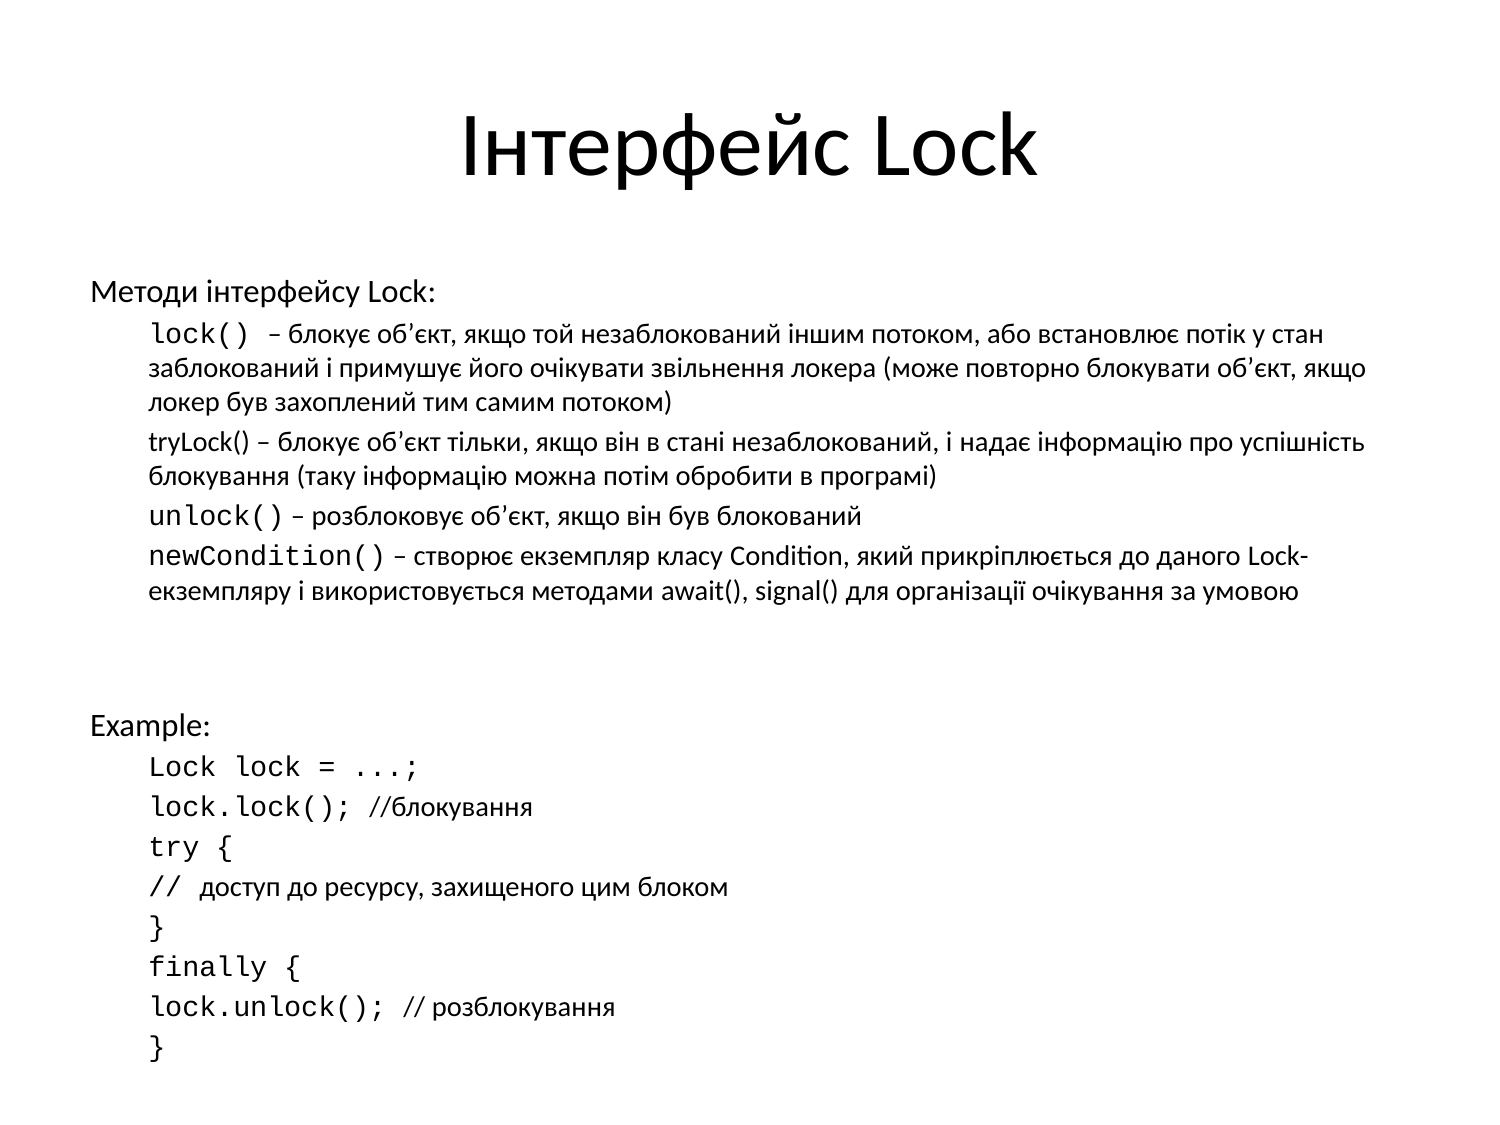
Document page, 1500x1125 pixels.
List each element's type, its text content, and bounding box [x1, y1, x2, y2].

list Mетоди інтерфейсу Lock: lock() – блокує об’єкт, якщо той незаблокований іншим потоком, або встановлює потік у стан заблокований і примушує його очікувати звільнення локера (може повторно блокувати об’єкт, якщо локер був захоплений тим самим потоком) tryLock() – блокує об’єкт тільки, якщо він в стані незаблокований, і надає інформацію про успішність блокування (таку інформацію можна потім обробити в програмі) unlock() – розблоковує об’єкт, якщо він був блокований newCondition() – створює екземпляр класу Condition, який прикріплюється до даного Lock-екземпляру і використовується методами await(), signal() для організації очікування за умовою Example: Lock lock = ...; lock.lock(); //блокування try { // доступ до ресурсу, захищеного цим блоком } finally { lock.unlock(); // розблокування } [75, 262, 1425, 1071]
title Інтерфейс Lock [75, 45, 1425, 233]
